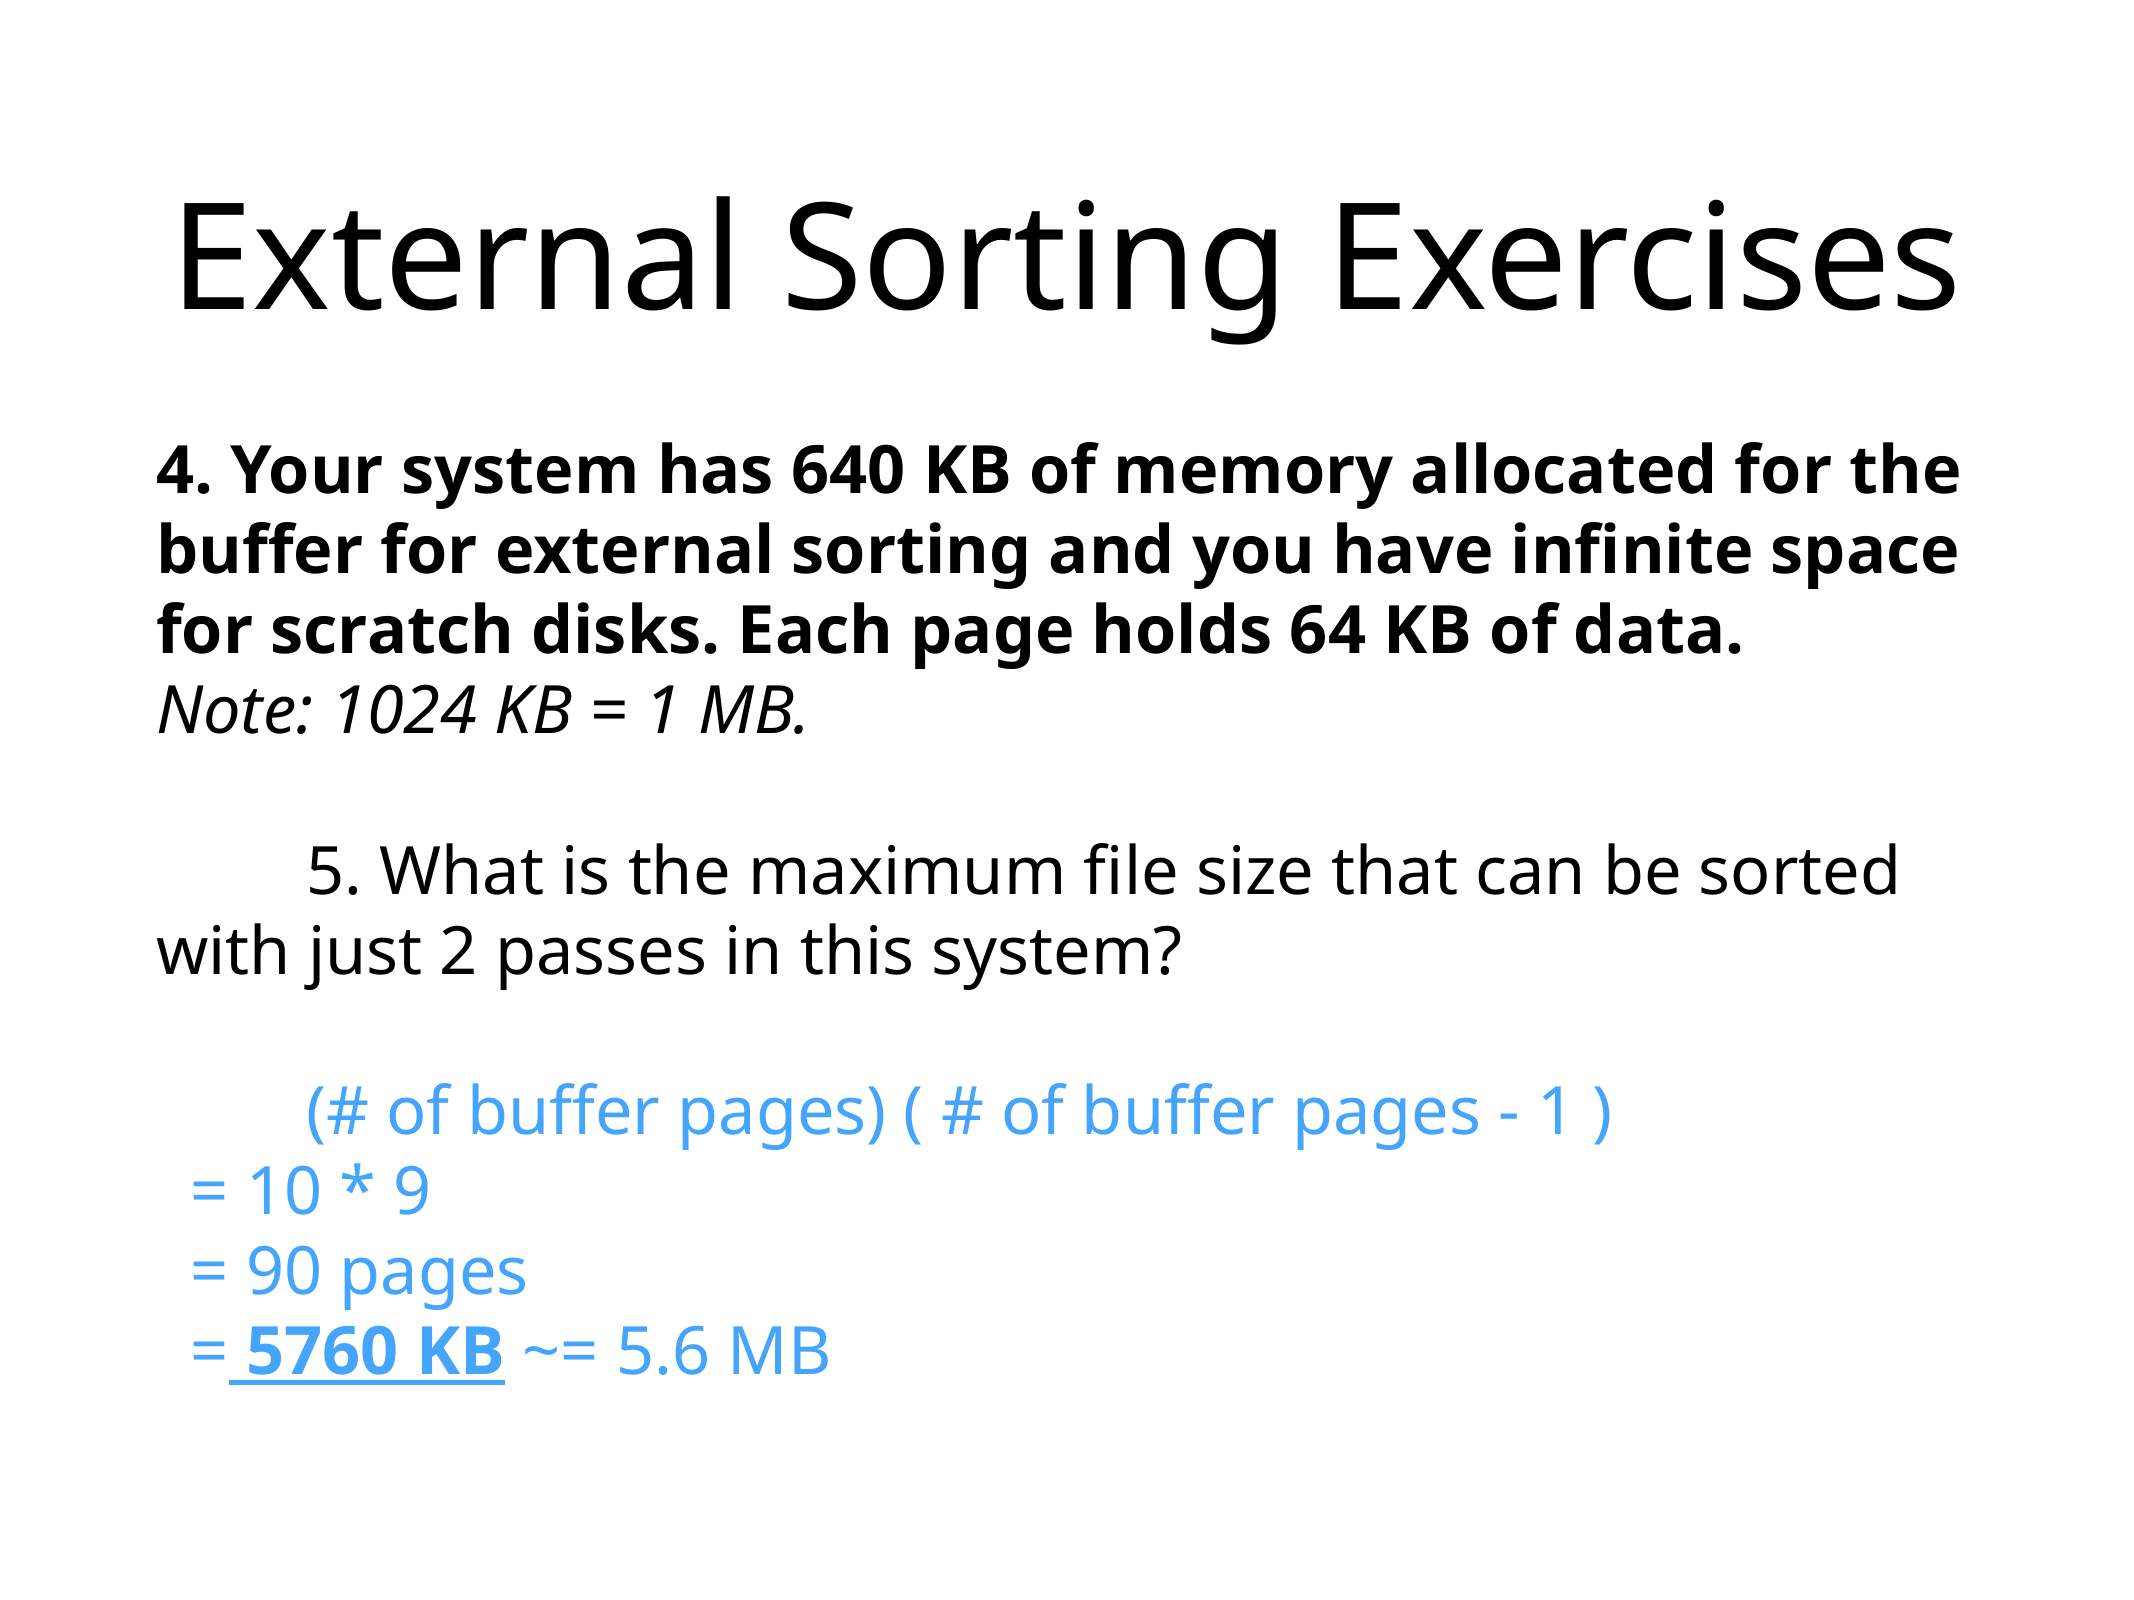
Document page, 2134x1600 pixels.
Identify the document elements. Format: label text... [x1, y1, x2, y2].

list 4. Your system has 640 KB of memory allocated for the buffer for external sorting and you have infinite space for scratch disks. Each page holds 64 KB of data. Note: 1024 KB = 1 MB. 5. What is the maximum file size that can be sorted with just 2 passes in this system? (# of buffer pages) ( # of buffer pages - 1 ) = 10 * 9 = 90 pages = 5760 KB ~= 5.6 MB [155, 426, 1978, 1459]
title External Sorting Exercises [155, 72, 1978, 426]
